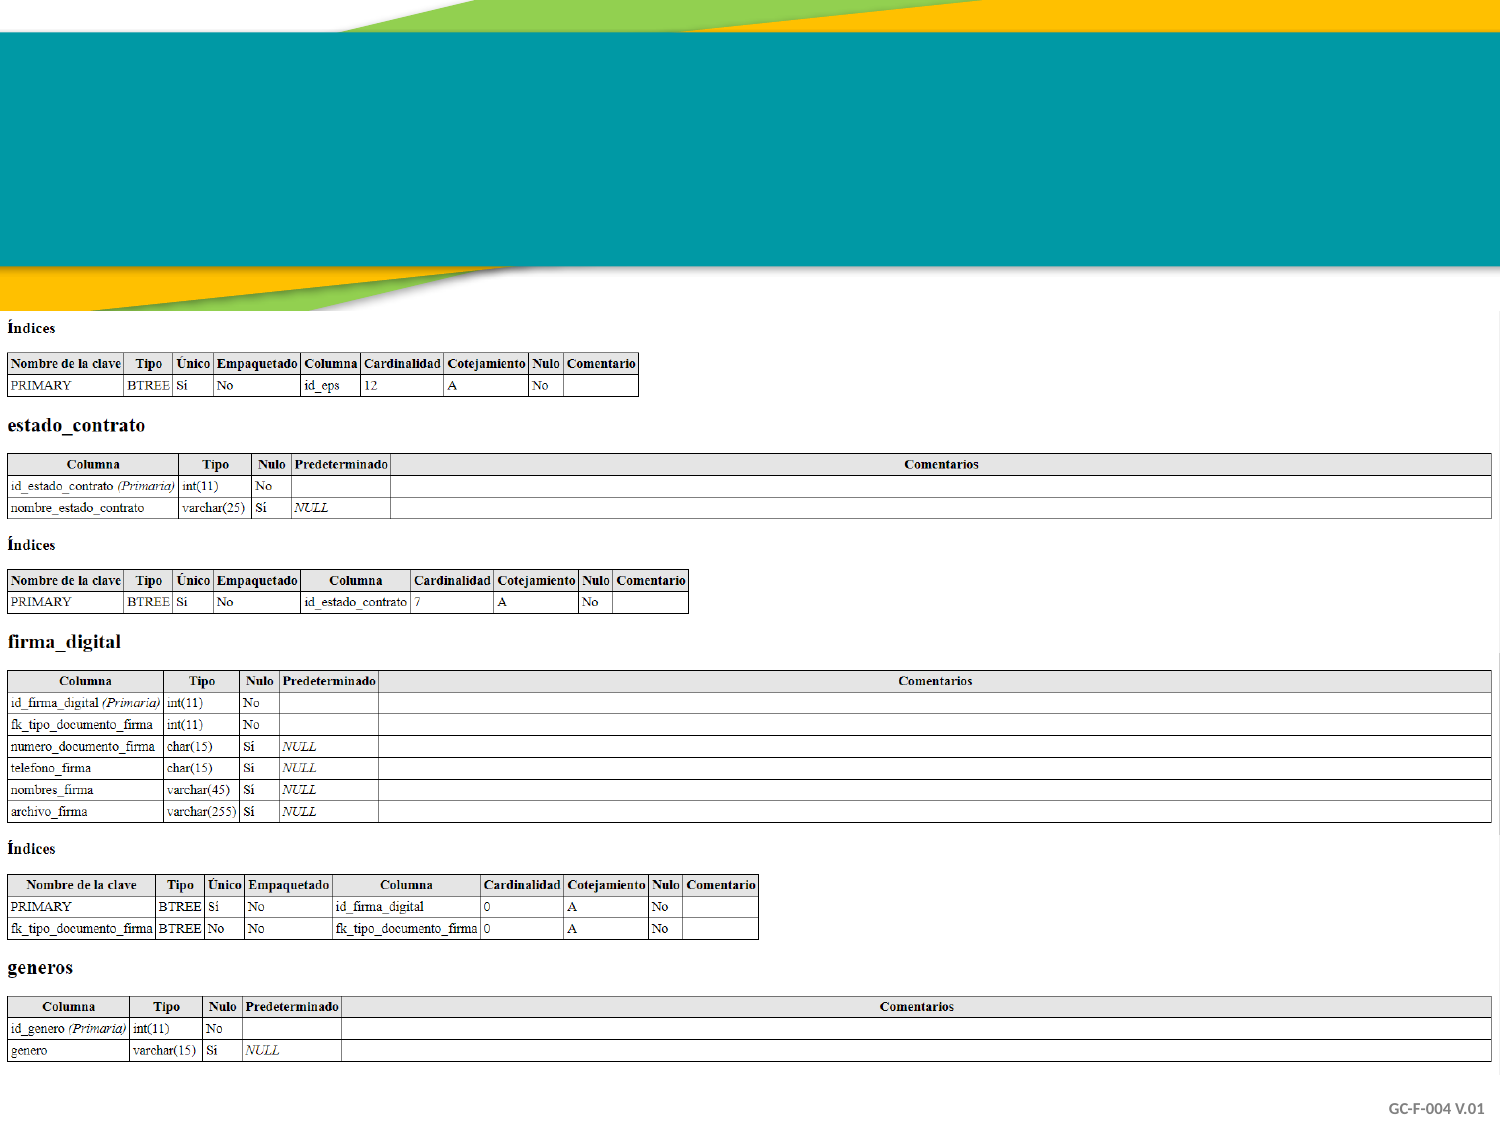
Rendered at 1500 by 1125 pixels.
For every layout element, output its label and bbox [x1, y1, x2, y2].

picture [0, 311, 1500, 1075]
